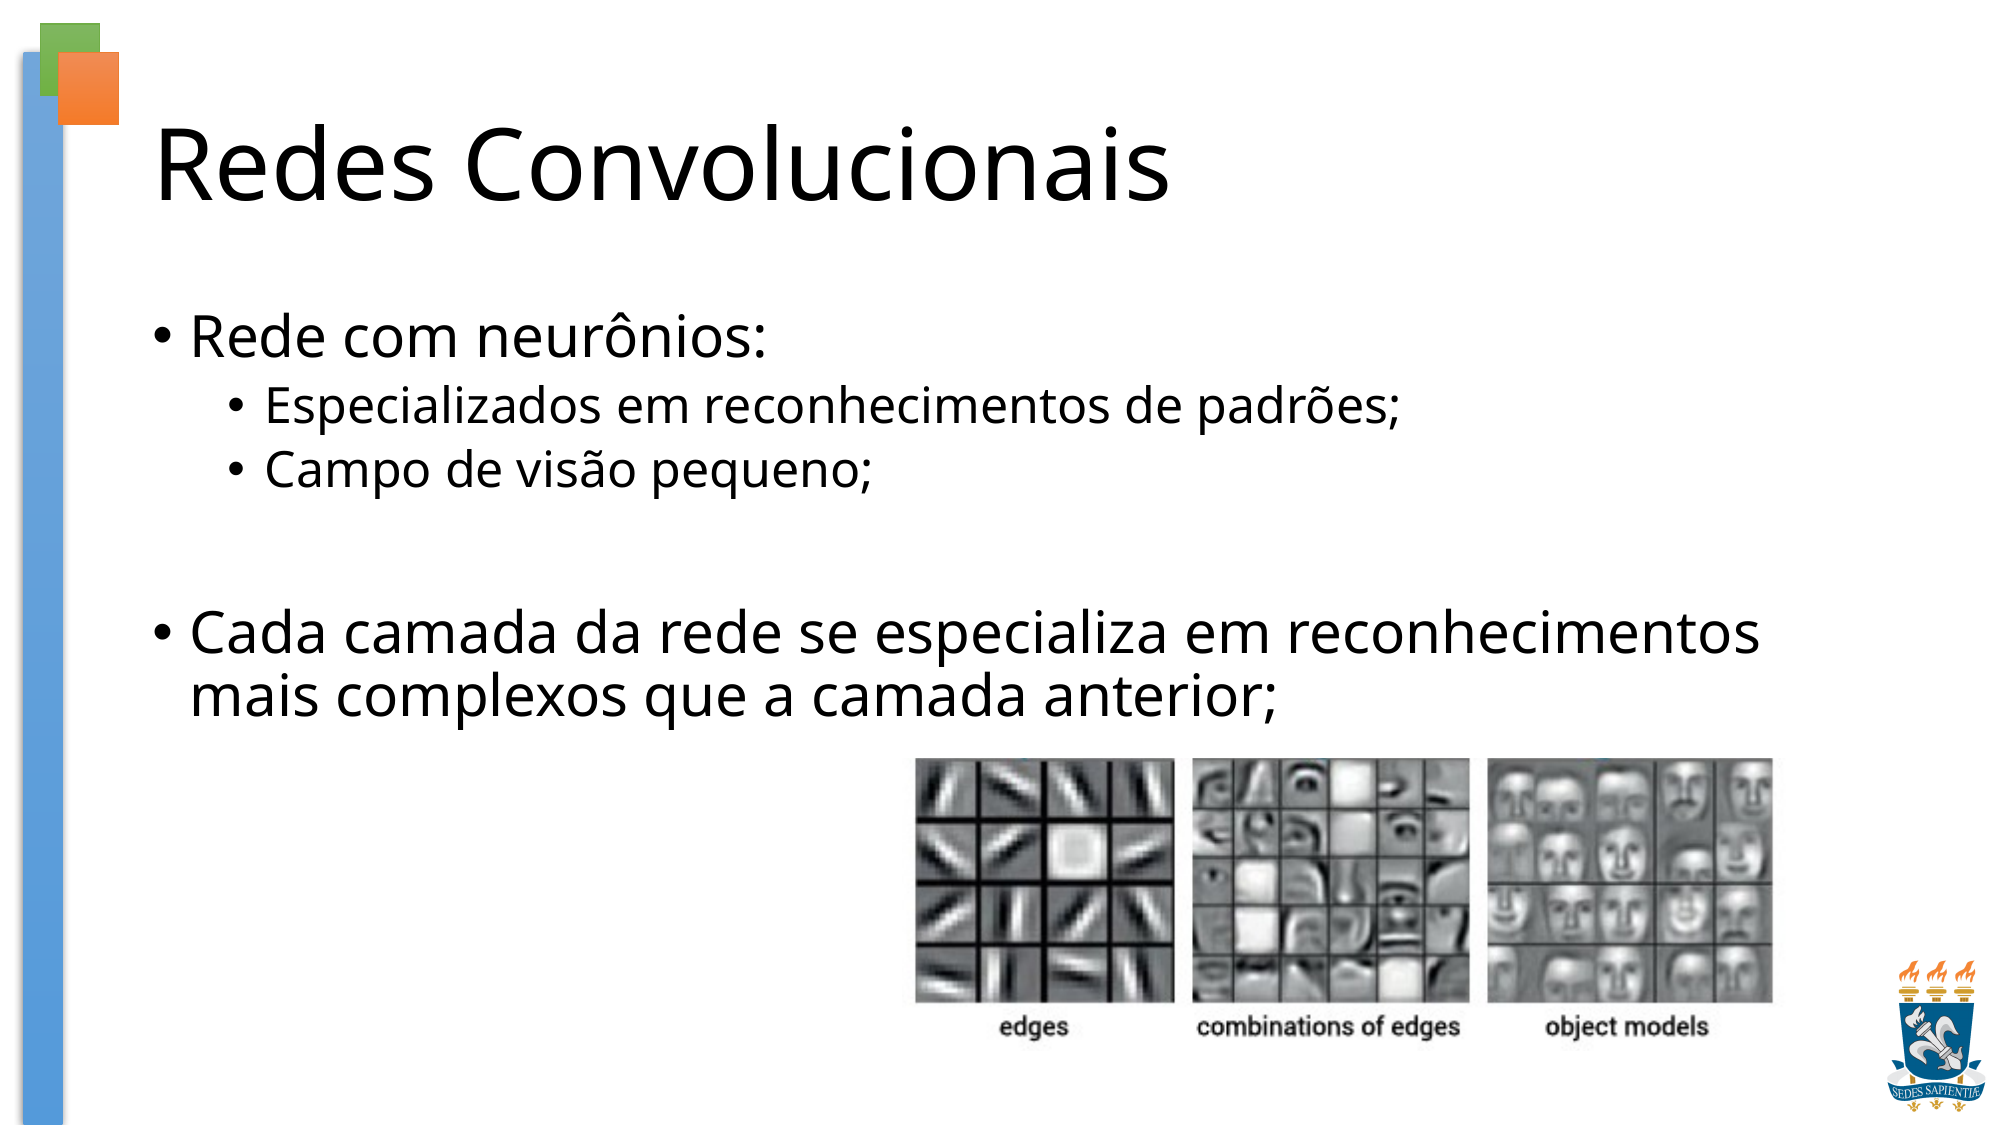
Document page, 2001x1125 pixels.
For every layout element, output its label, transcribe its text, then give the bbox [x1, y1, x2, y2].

picture [1883, 957, 1992, 1115]
list Rede com neurônios: Especializados em reconhecimentos de padrões; Campo de visão pequeno; Cada camada da rede se especializa em reconhecimentos mais complexos que a camada anterior; [137, 299, 1863, 1014]
picture [902, 758, 1817, 1051]
title Redes Convolucionais [137, 59, 1863, 278]
